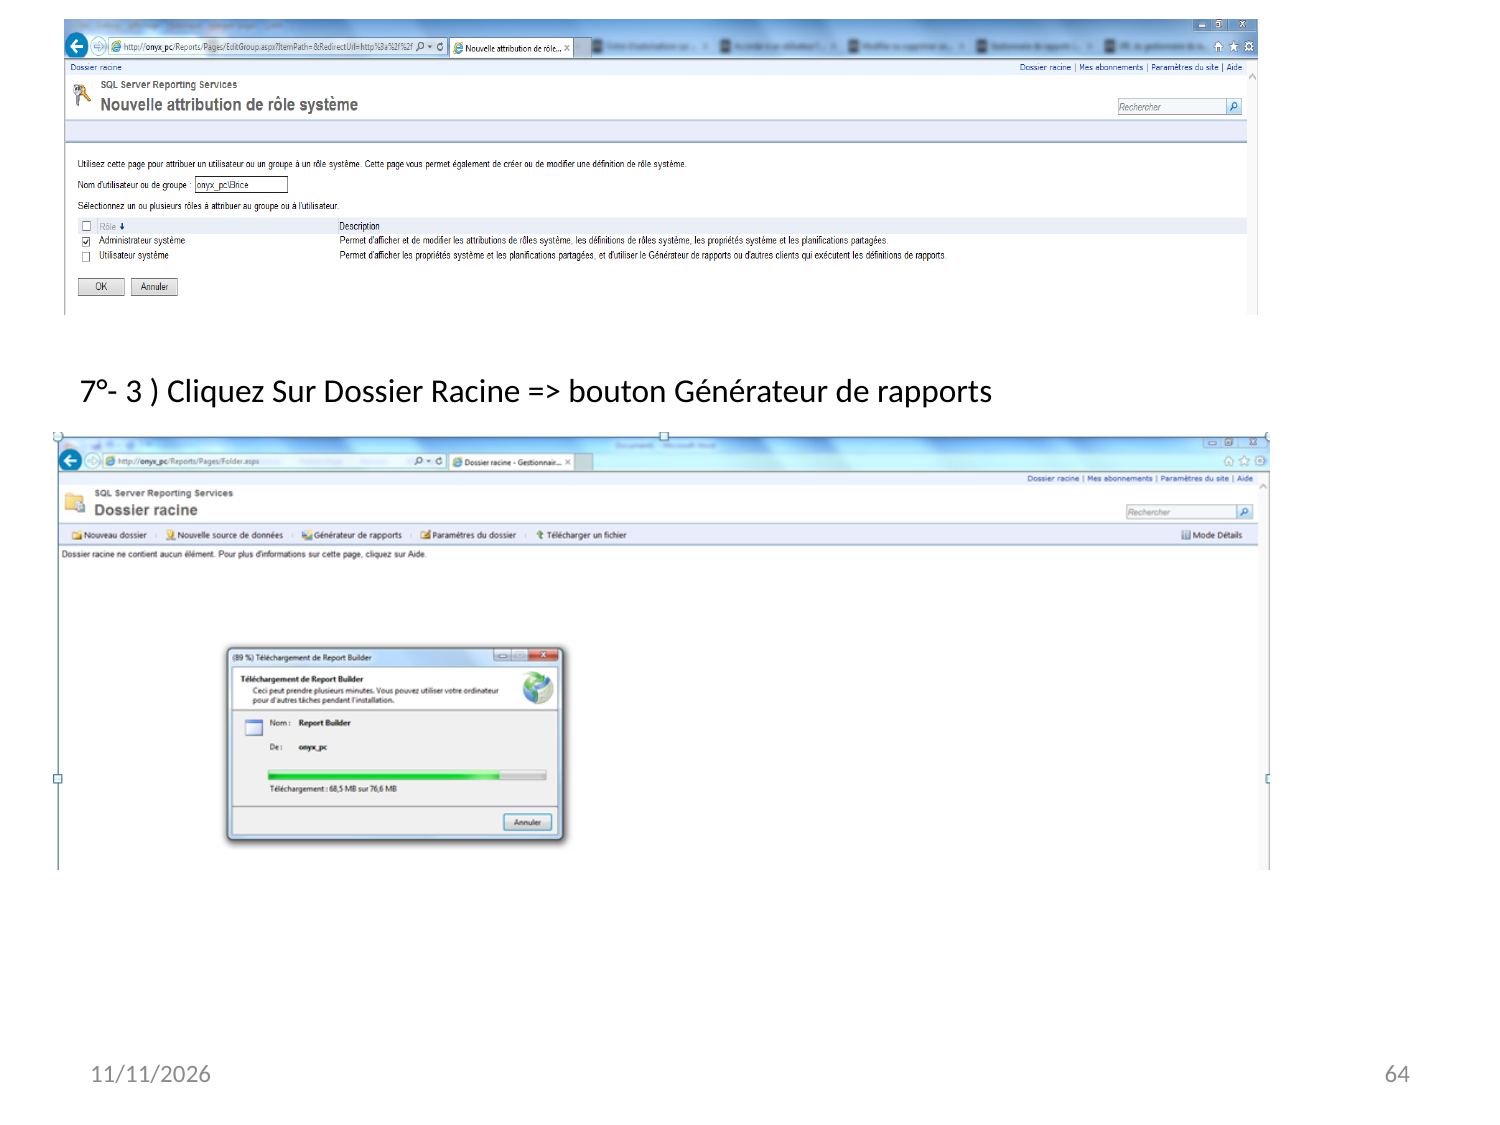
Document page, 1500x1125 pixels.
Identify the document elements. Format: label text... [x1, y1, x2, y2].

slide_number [75, 1042, 425, 1103]
picture [64, 18, 1259, 315]
text_box 7°- 3 ) Cliquez Sur Dossier Racine => bouton Générateur de rapports [64, 361, 1415, 443]
picture [52, 432, 1270, 870]
slide_number 64 [1074, 1042, 1425, 1103]
